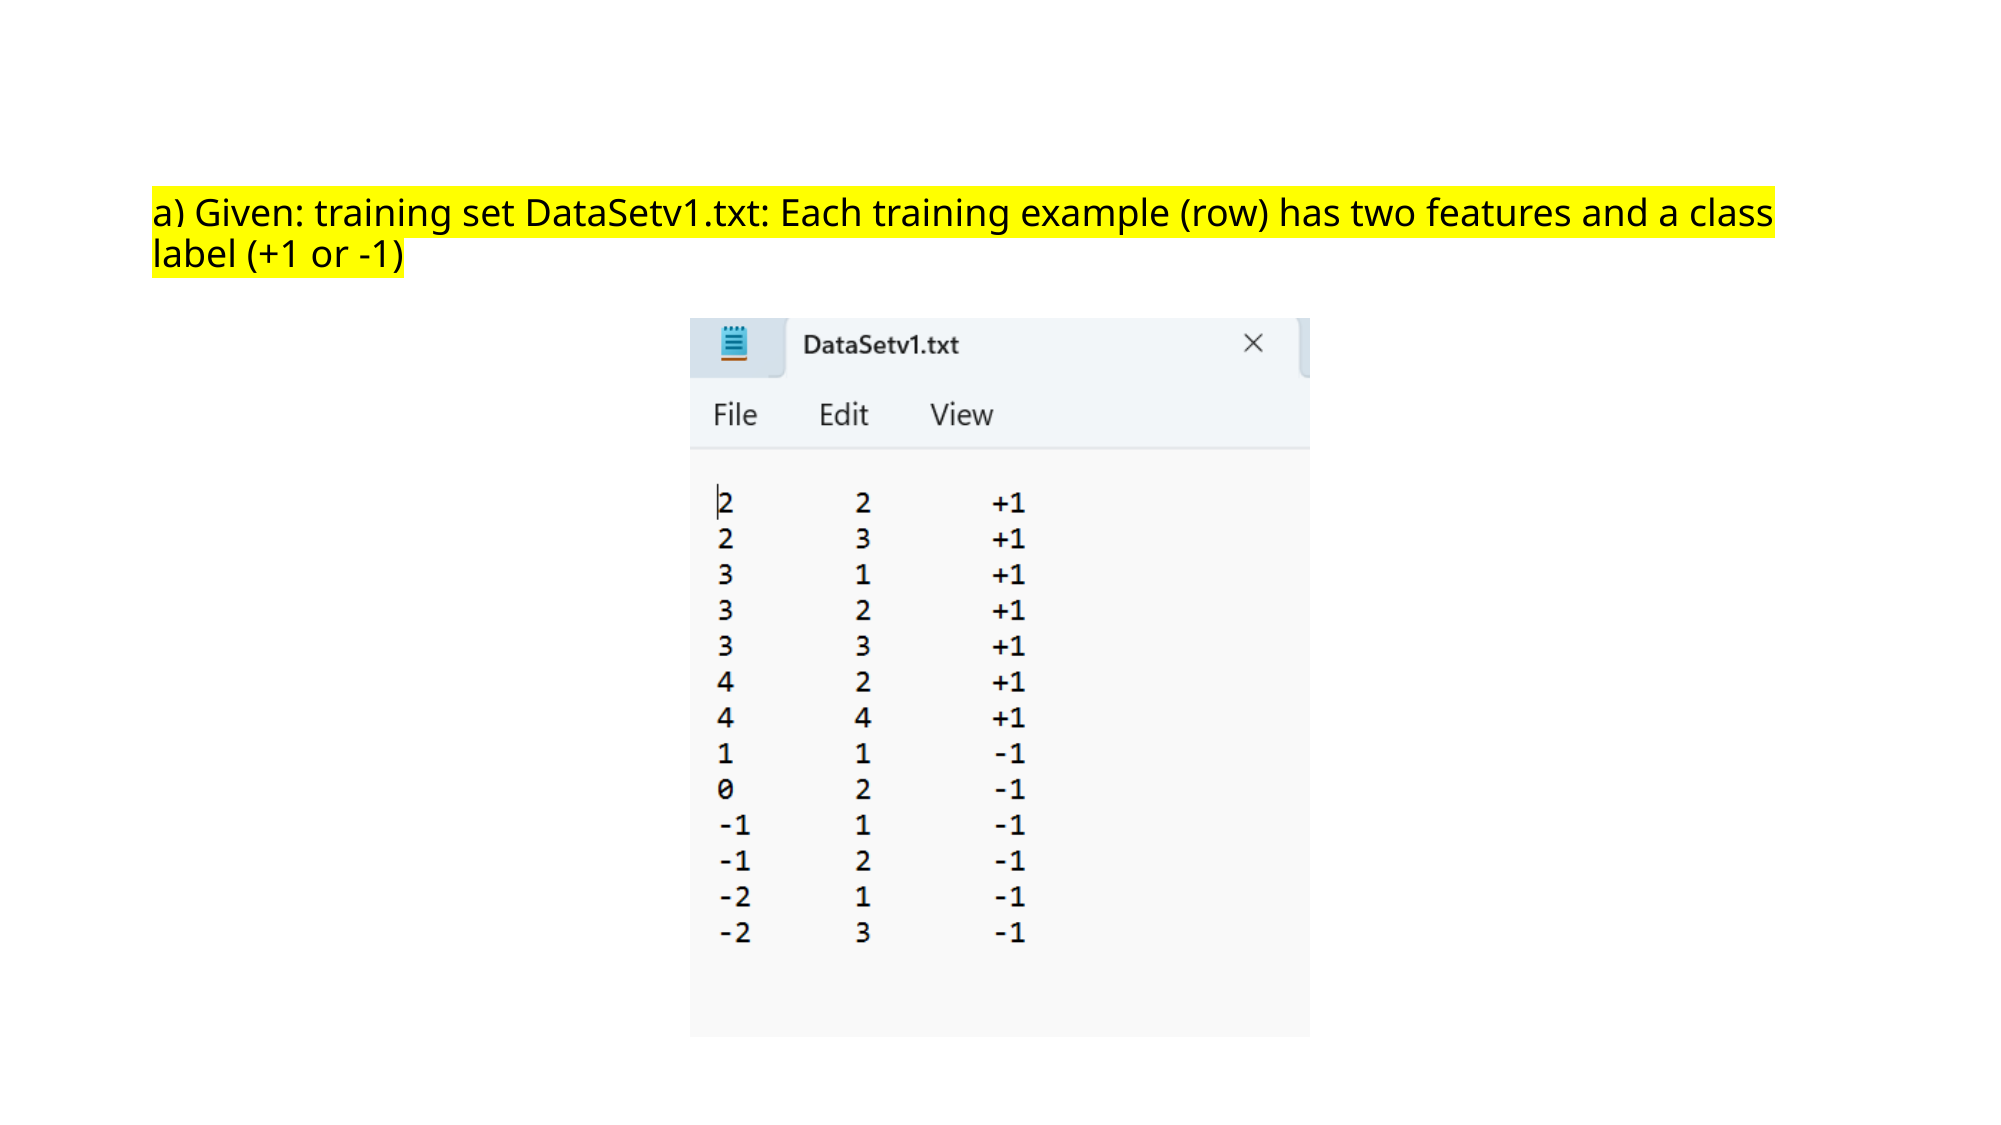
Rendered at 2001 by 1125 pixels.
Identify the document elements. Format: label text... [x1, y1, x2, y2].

title a) Given: training set DataSetv1.txt: Each training example (row) has two features and a class label (+1 or -1) [137, 148, 1863, 366]
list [689, 317, 1311, 1037]
